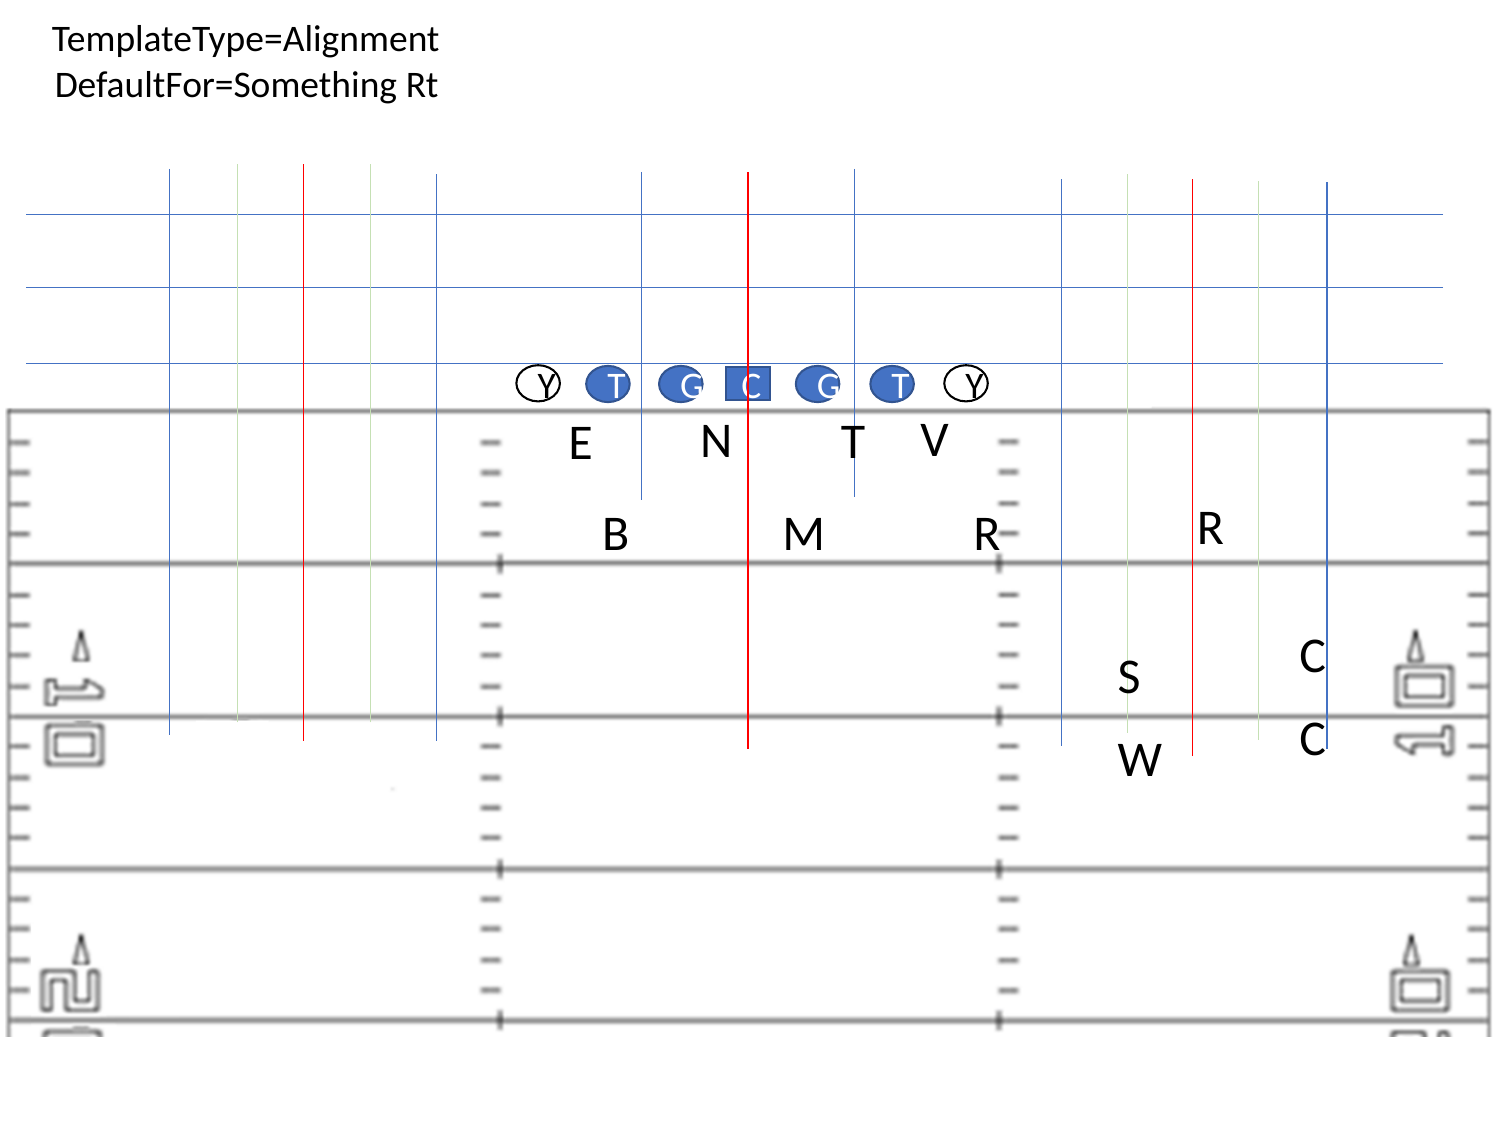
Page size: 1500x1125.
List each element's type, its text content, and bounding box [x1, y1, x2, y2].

text_box T [869, 364, 915, 402]
text_box V [905, 398, 957, 402]
text_box DefaultFor=Something Rt [39, 67, 454, 113]
text_box G [794, 364, 841, 402]
text_box G [658, 364, 704, 402]
picture [5, 402, 1495, 1037]
text_box Y [515, 364, 561, 402]
text_box C [749, 366, 771, 401]
text_box Y [943, 364, 989, 402]
text_box T [585, 364, 631, 402]
text_box C [725, 366, 747, 399]
text_box TemplateType=Alignment [37, 6, 455, 67]
